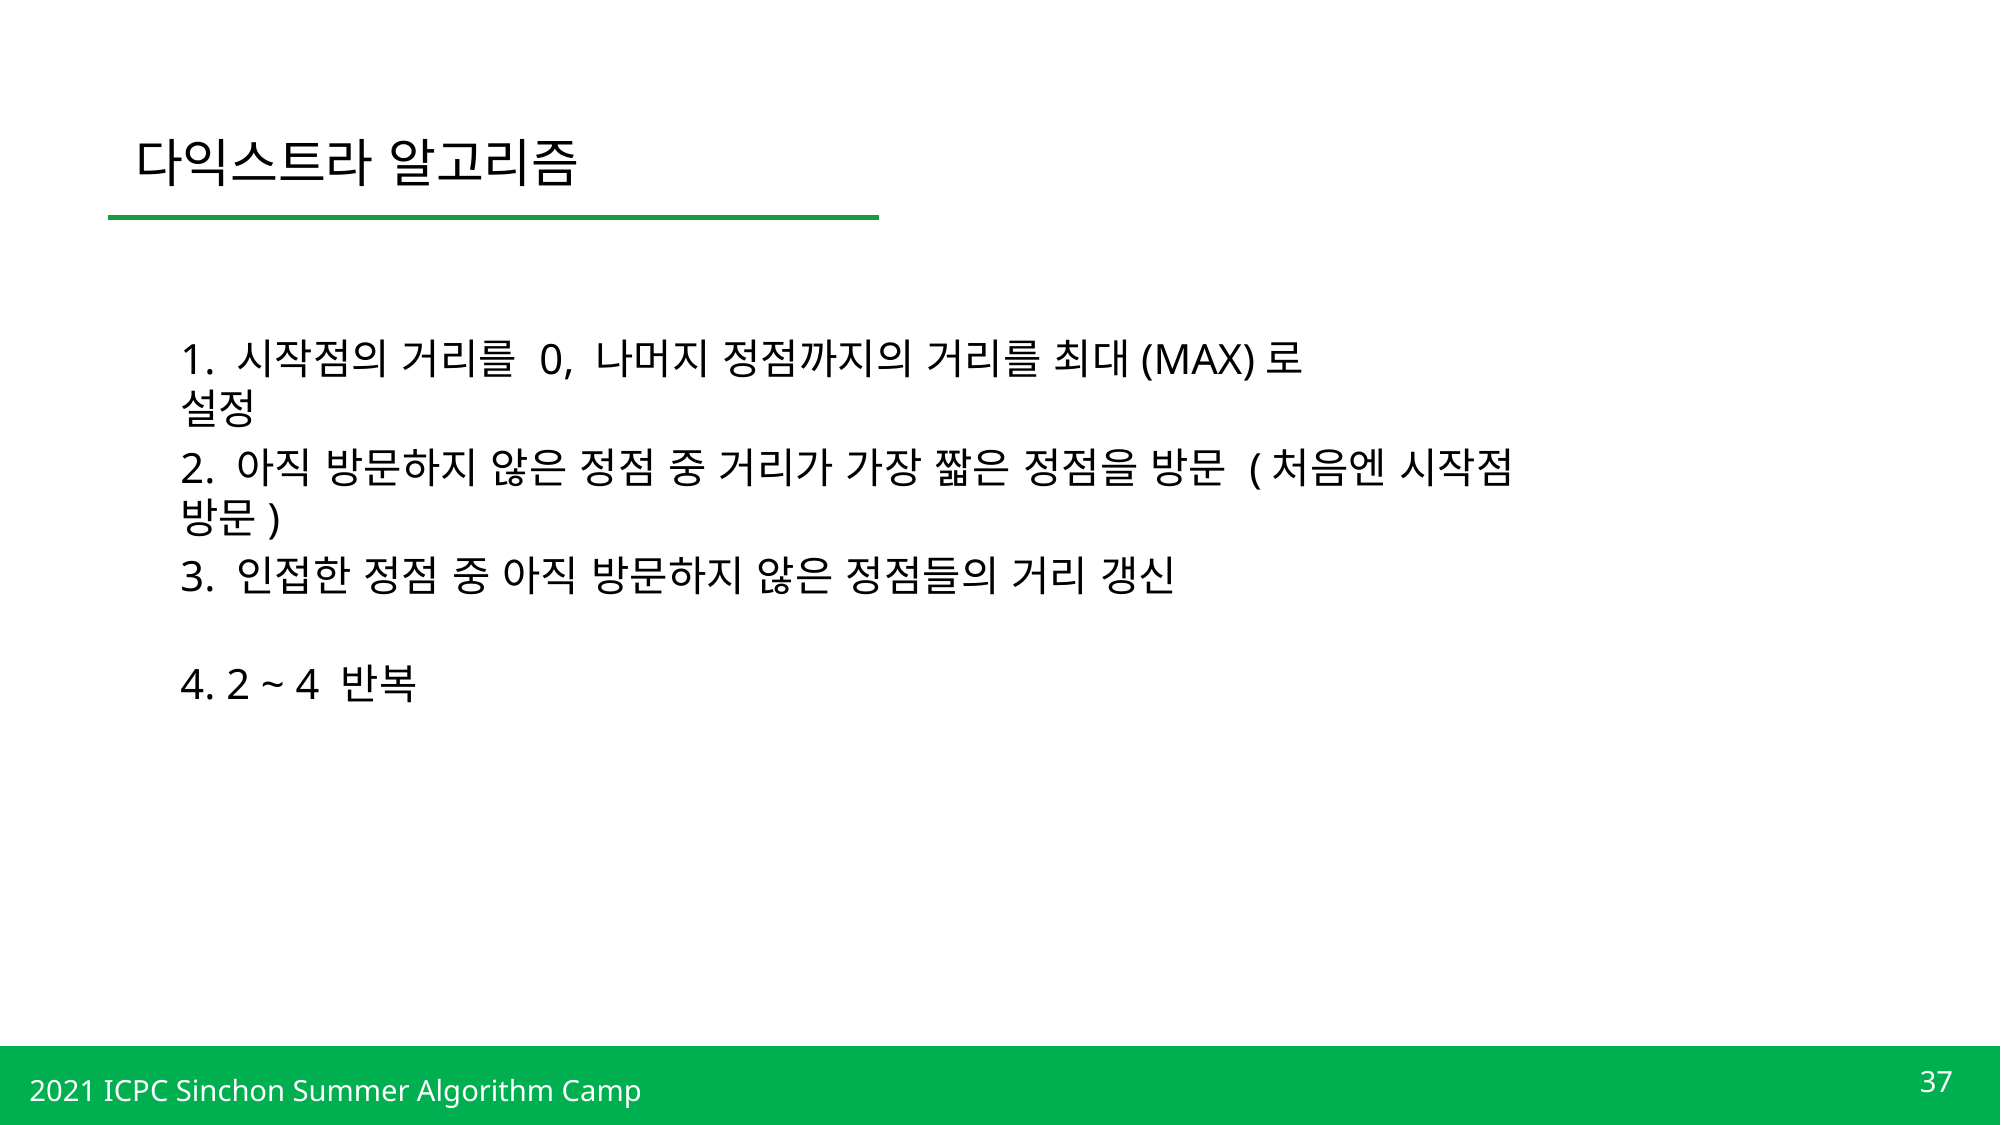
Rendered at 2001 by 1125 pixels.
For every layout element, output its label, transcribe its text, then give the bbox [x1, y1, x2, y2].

slide_number 37 [1817, 1053, 1969, 1114]
text_box 다익스트라 알고리즘 [120, 123, 906, 201]
text_box 2021 ICPC Sinchon Summer Algorithm Camp [14, 1064, 880, 1115]
text_box 2. 아직 방문하지 않은 정점 중 거리가 가장 짧은 정점을 방문 (처음엔 시작점 방문) [165, 433, 1586, 549]
text_box 4. 2 ~ 4 반복 [165, 650, 1338, 716]
text_box 3. 인접한 정점 중 아직 방문하지 않은 정점들의 거리 갱신 [165, 542, 1338, 608]
text_box [0, 1046, 2000, 1125]
text_box 1. 시작점의 거리를 0, 나머지 정점까지의 거리를 최대(MAX)로 설정 [165, 325, 1338, 433]
